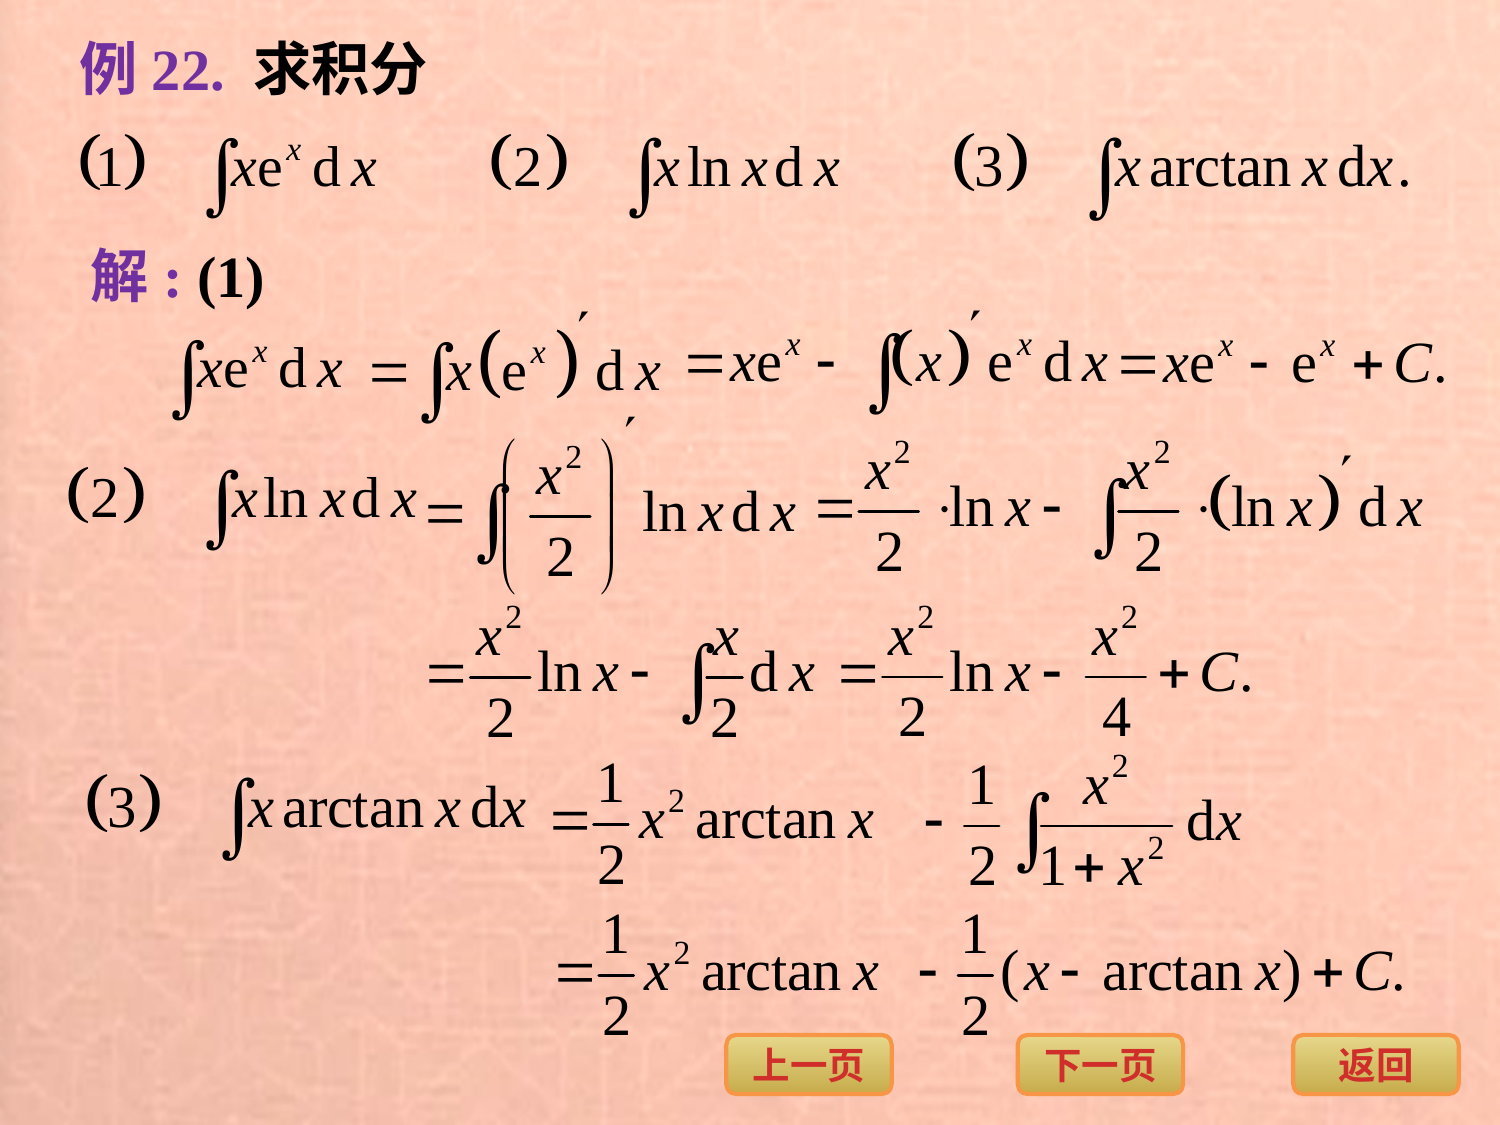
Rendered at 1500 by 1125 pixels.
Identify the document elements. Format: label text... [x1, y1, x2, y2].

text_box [362, 302, 666, 424]
text_box 解: (1) [76, 231, 349, 317]
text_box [64, 455, 413, 552]
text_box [808, 432, 1428, 577]
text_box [543, 753, 880, 890]
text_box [921, 746, 1249, 893]
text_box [76, 124, 382, 220]
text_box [420, 597, 820, 742]
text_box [678, 302, 1113, 416]
text_box 例22. 求积分 [64, 24, 514, 125]
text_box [915, 904, 1405, 1041]
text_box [1111, 325, 1448, 389]
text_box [159, 326, 349, 422]
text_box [548, 904, 885, 1041]
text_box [83, 762, 531, 862]
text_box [832, 597, 1254, 742]
picture [0, 1, 1500, 1125]
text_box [487, 123, 845, 220]
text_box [418, 408, 802, 598]
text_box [950, 122, 1412, 221]
